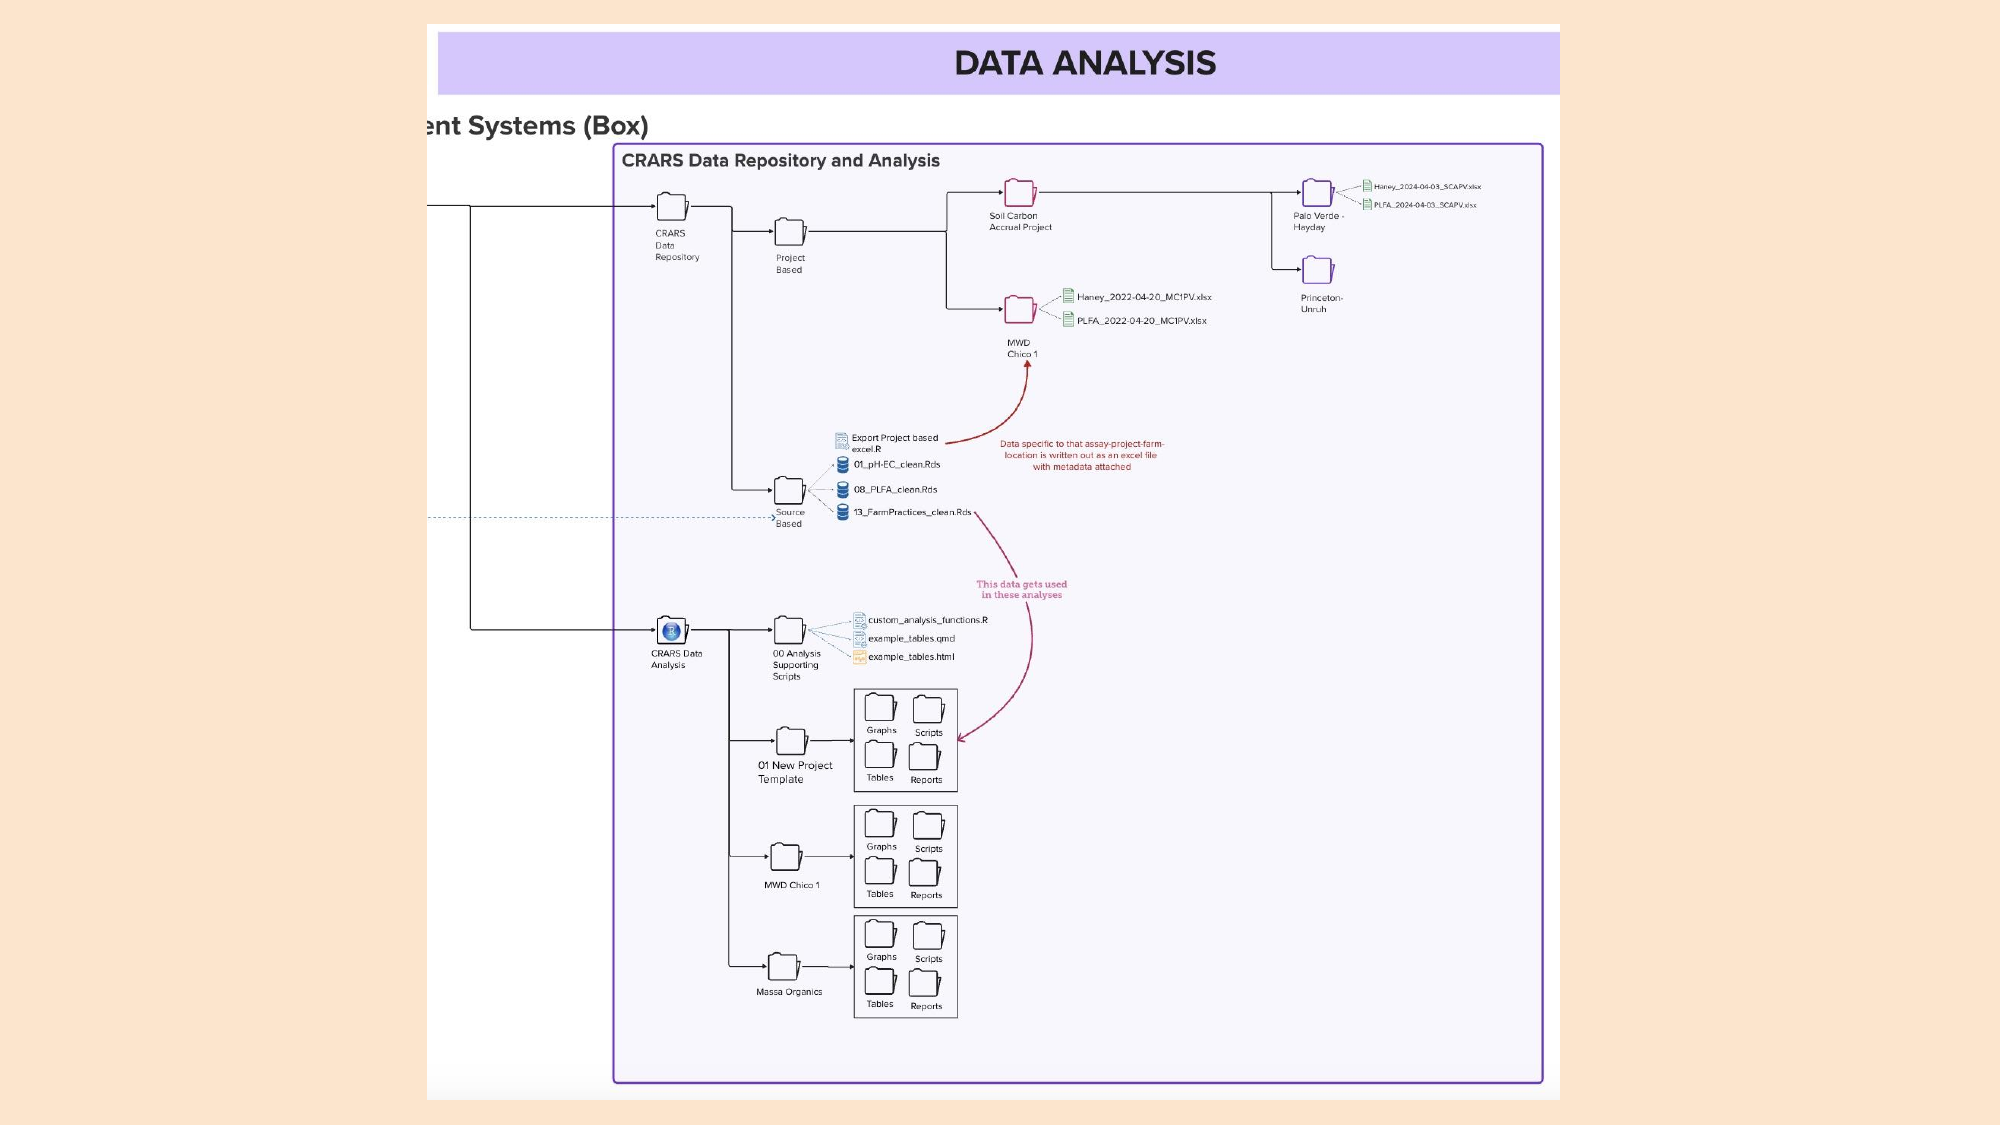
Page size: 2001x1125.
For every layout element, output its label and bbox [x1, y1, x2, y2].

picture [427, 24, 1561, 1101]
